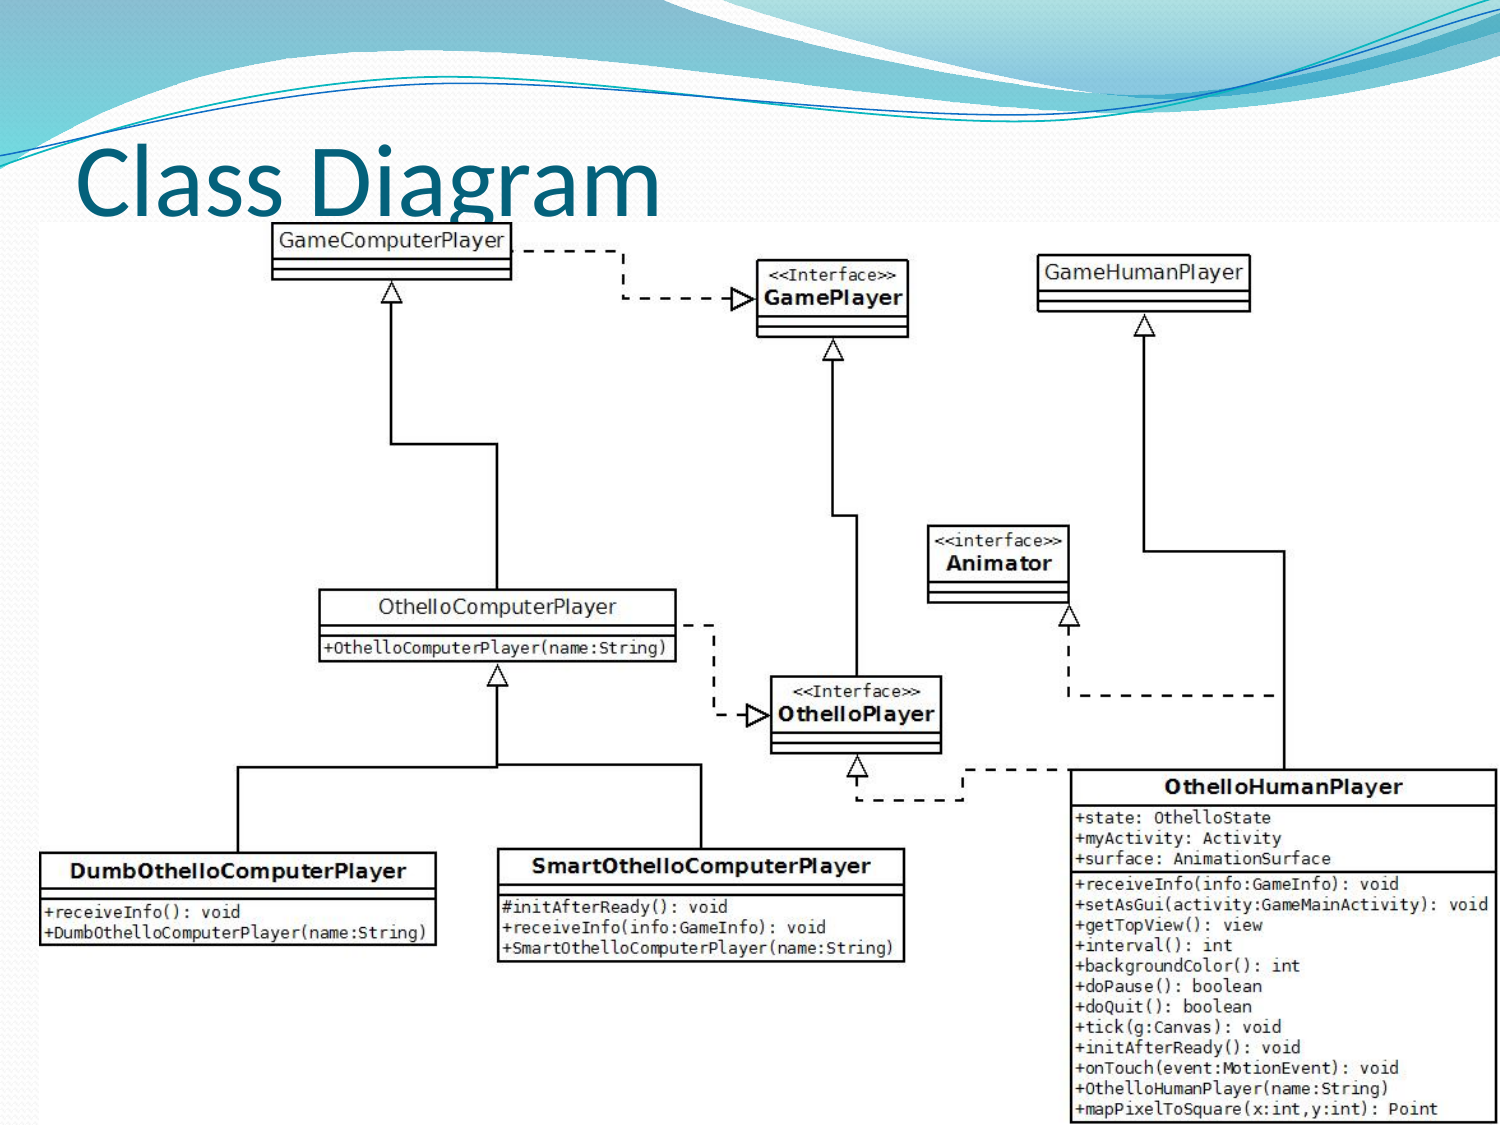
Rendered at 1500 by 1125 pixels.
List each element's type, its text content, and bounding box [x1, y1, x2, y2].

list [39, 222, 1500, 1125]
title Class Diagram [75, 50, 1425, 222]
